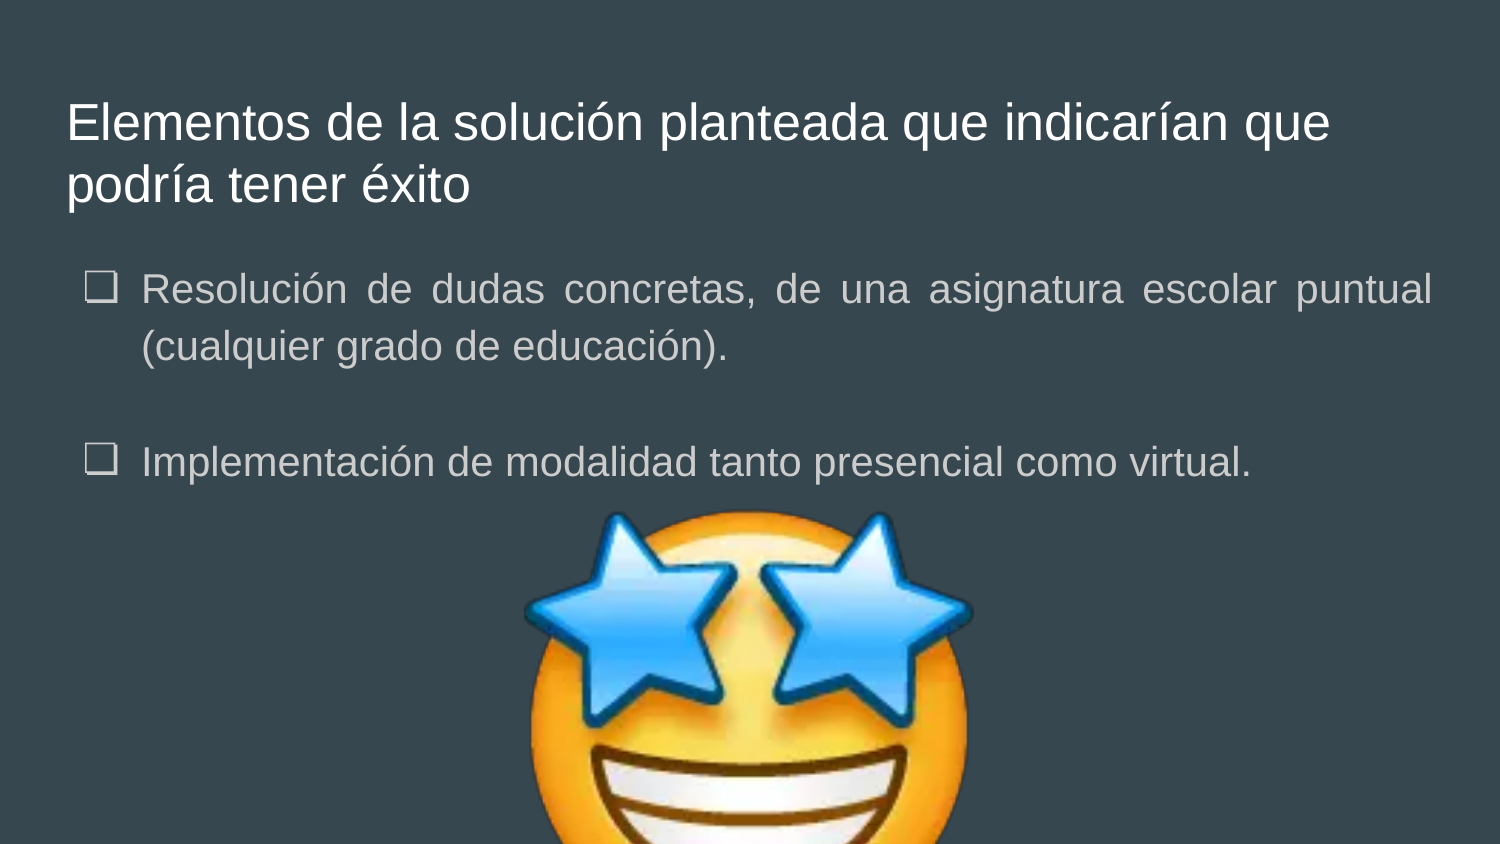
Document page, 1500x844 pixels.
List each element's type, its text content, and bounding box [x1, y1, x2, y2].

picture [520, 499, 980, 844]
list Resolución de dudas concretas, de una asignatura escolar puntual (cualquier grado de educación). Implementación de modalidad tanto presencial como virtual. [51, 239, 1449, 800]
title Elementos de la solución planteada que indicarían que podría tener éxito [51, 72, 1449, 167]
